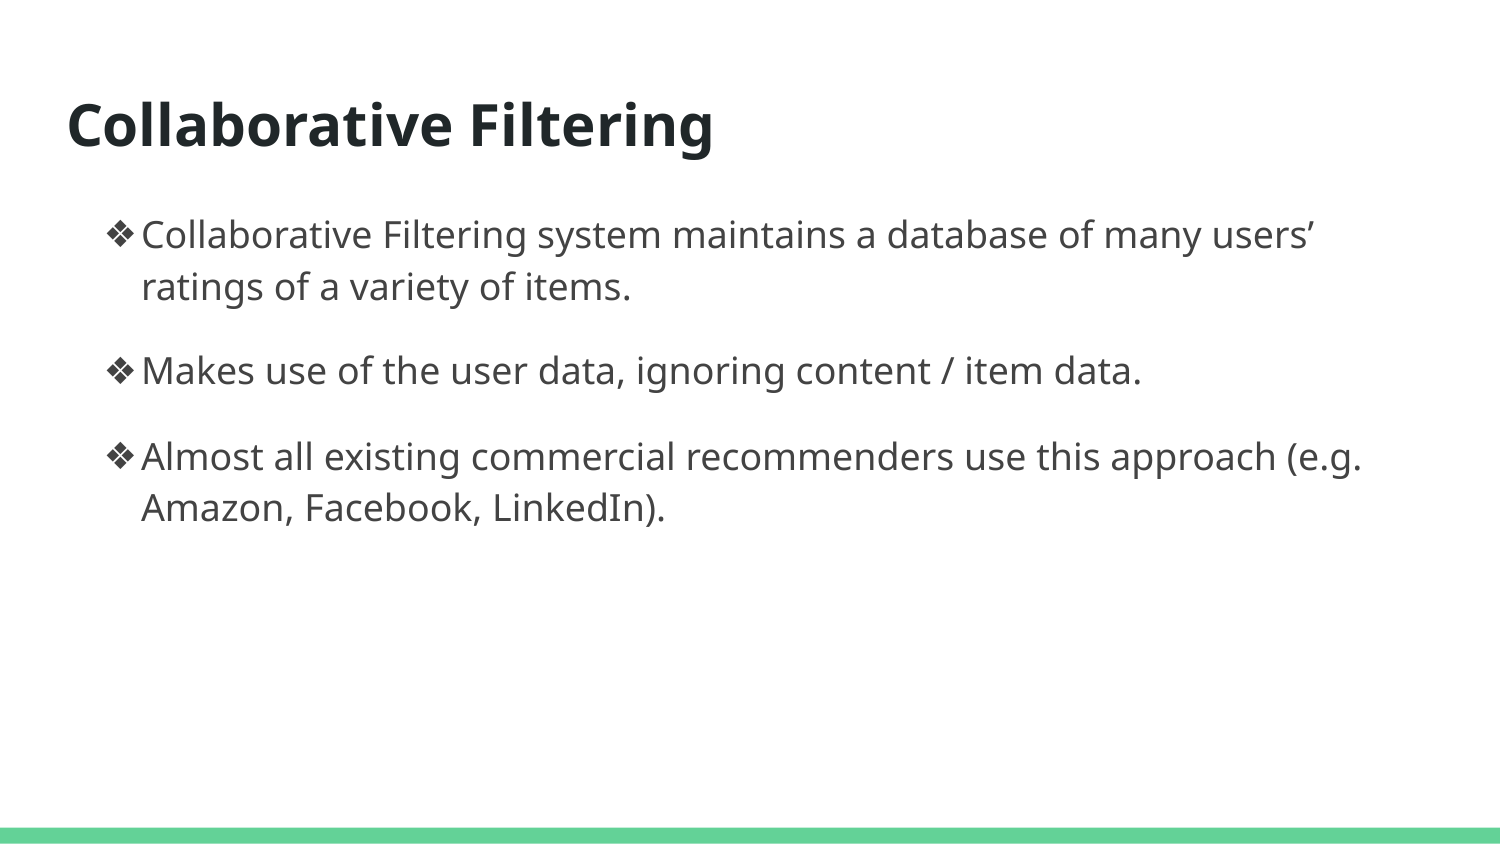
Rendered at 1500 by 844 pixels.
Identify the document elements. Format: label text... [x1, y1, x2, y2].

title Collaborative Filtering [51, 72, 1449, 167]
list Collaborative Filtering system maintains a database of many users’ ratings of a variety of items. Makes use of the user data, ignoring content / item data. Almost all existing commercial recommenders use this approach (e.g. Amazon, Facebook, LinkedIn). [51, 189, 1449, 750]
